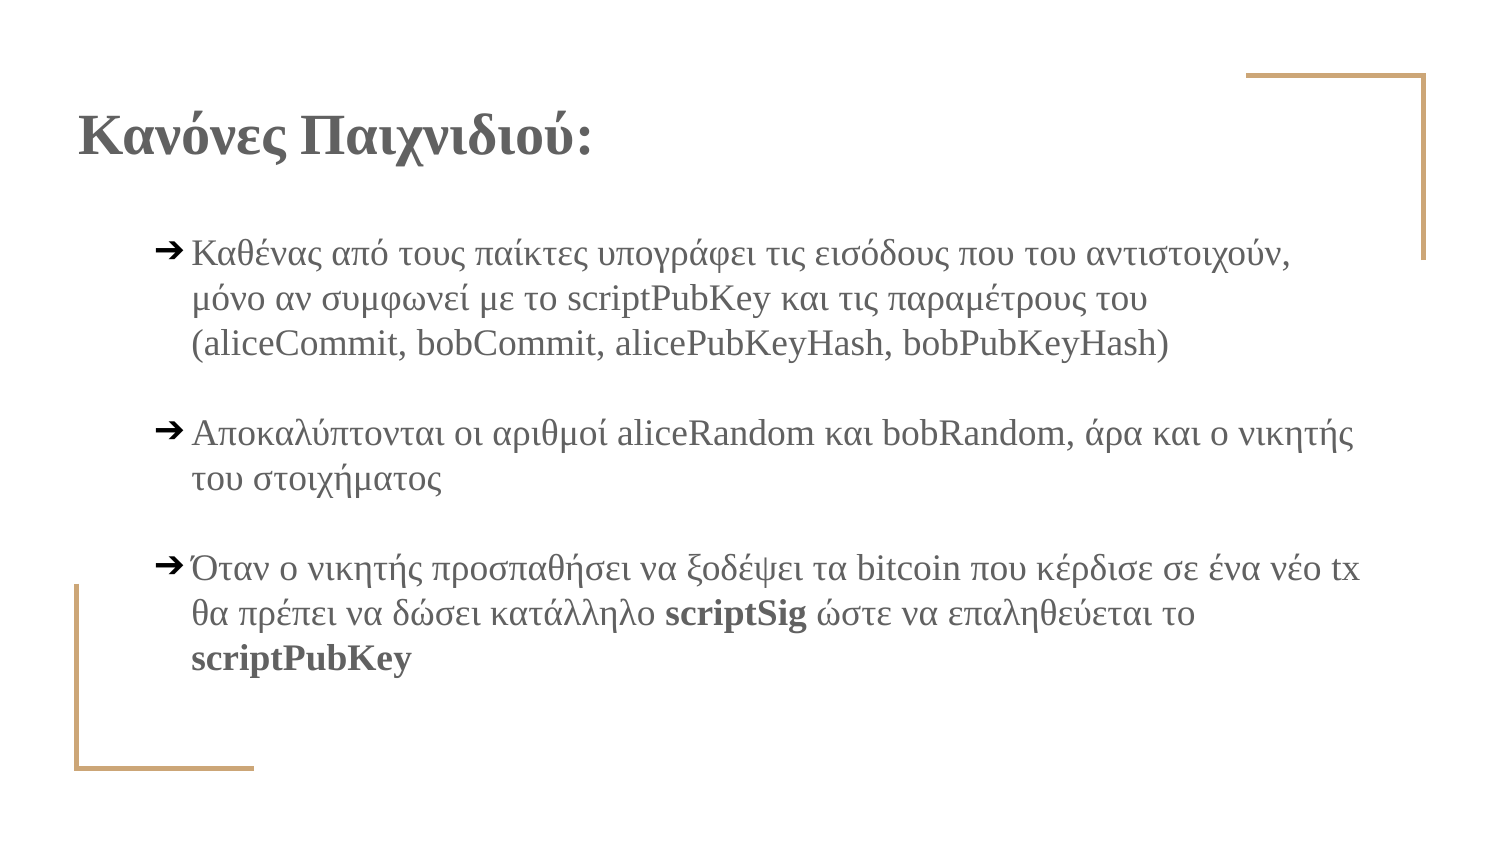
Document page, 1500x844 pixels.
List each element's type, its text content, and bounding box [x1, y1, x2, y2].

title Κανόνες Παιχνιδιού: [63, 75, 1437, 188]
list Καθένας από τους παίκτες υπογράφει τις εισόδους που του αντιστοιχούν, μόνο αν συμφωνεί με το scriptPubKey και τις παραμέτρους του (aliceCommit, bobCommit, alicePubKeyHash, bobPubKeyHash) Αποκαλύπτονται οι αριθμοί aliceRandom και bobRandom, άρα και ο νικητής του στοιχήματος Όταν ο νικητής προσπαθήσει να ξοδέψει τα bitcoin που κέρδισε σε ένα νέο tx θα πρέπει να δώσει κατάλληλο scriptSig ώστε να επαληθεύεται το scriptPubKey [101, 212, 1385, 713]
